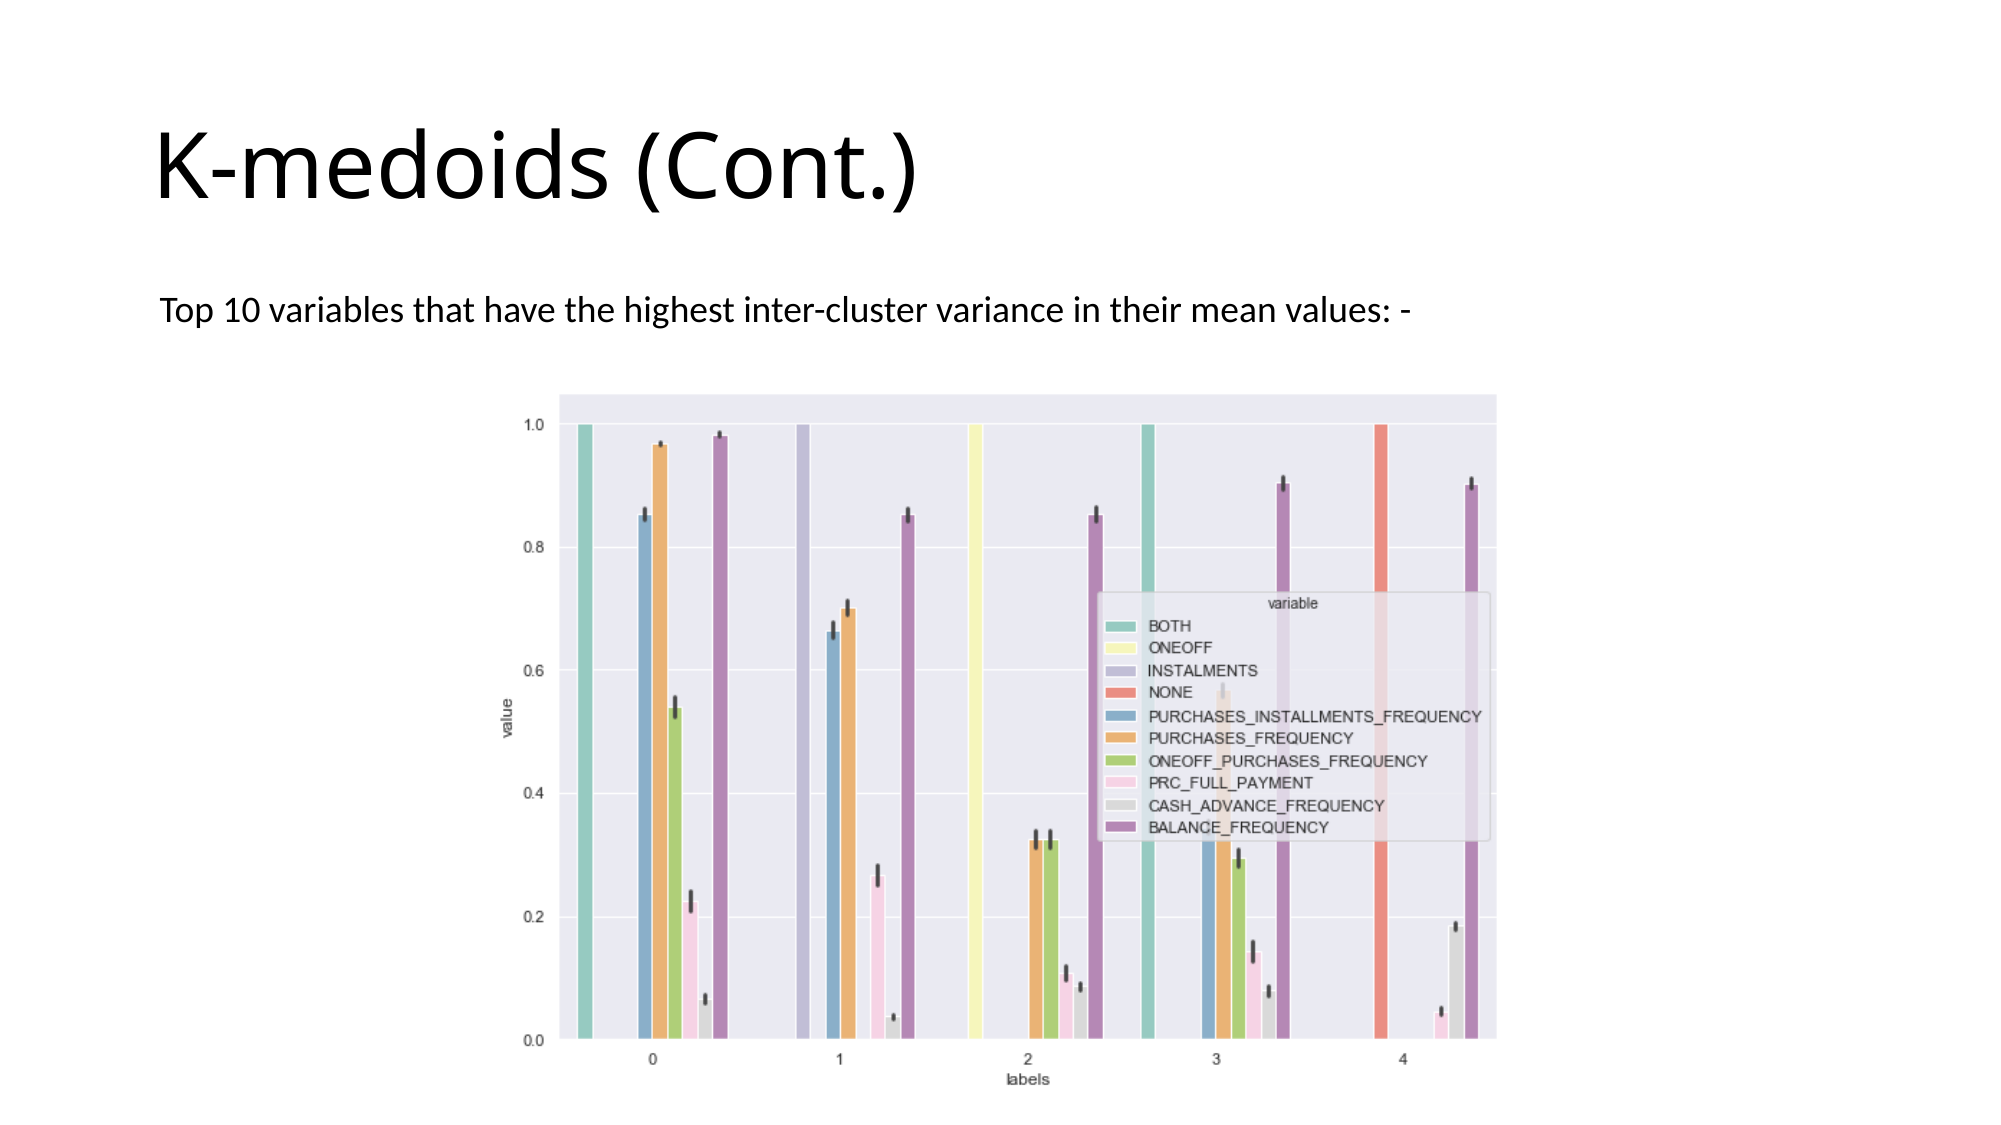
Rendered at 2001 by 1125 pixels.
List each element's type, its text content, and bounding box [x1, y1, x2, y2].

text_box Top 10 variables that have the highest inter-cluster variance in their mean values: - [144, 277, 1428, 337]
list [492, 383, 1507, 1098]
title K-medoids (Cont.) [137, 59, 1863, 278]
